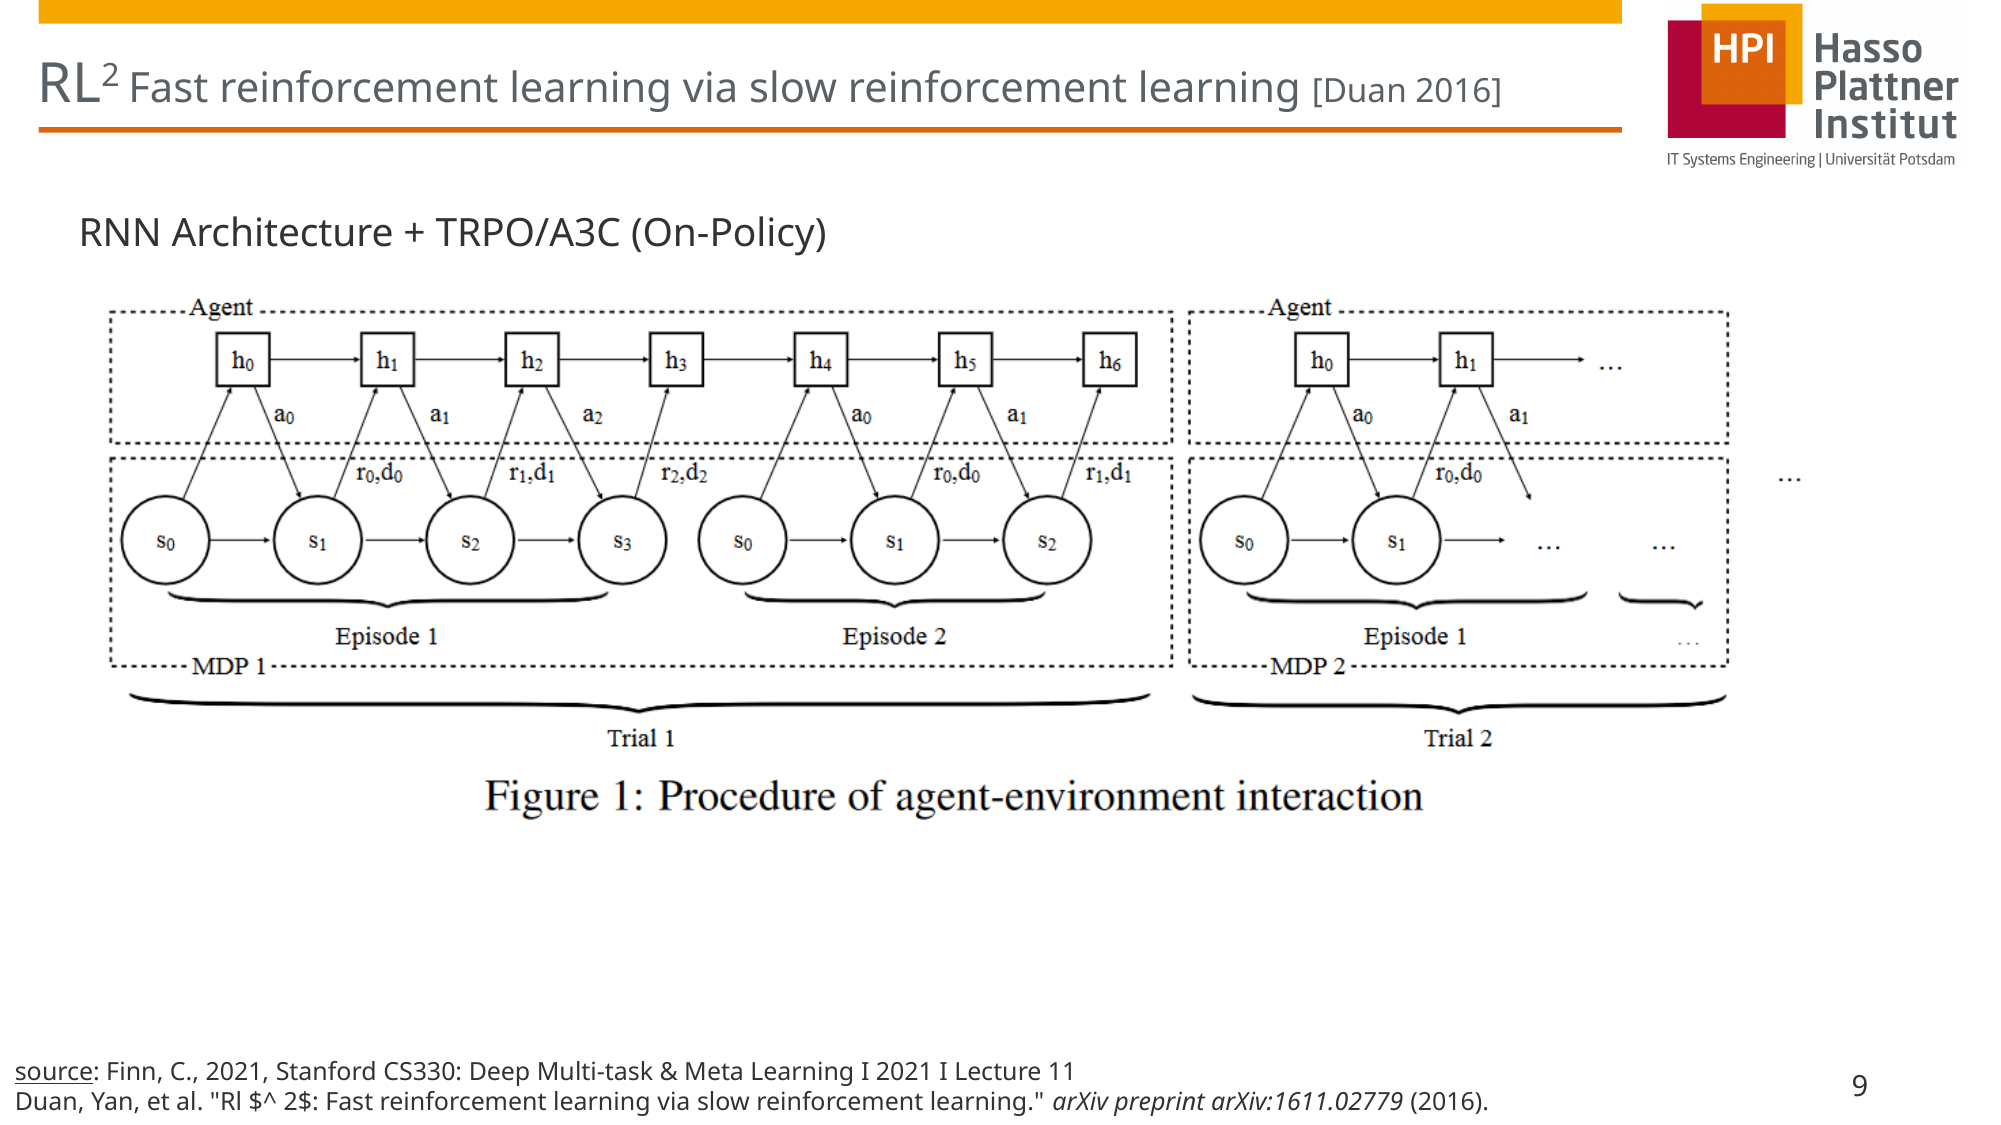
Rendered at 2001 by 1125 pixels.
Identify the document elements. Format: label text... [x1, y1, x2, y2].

picture [86, 265, 1812, 836]
slide_number 9 [1834, 1064, 1961, 1107]
picture [1664, 0, 1965, 170]
list RNN Architecture + TRPO/A3C (On-Policy) [78, 199, 1961, 250]
title RL2 Fast reinforcement learning via slow reinforcement learning [Duan 2016] [37, 23, 1642, 156]
text_box source: Finn, C., 2021, Stanford CS330: Deep Multi-task & Meta Learning I 2021 I Lecture 11 Duan, Yan, et al. "Rl $^ 2$: Fast reinforcement learning via slow reinforcement learning." arXiv preprint arXiv:1611.02779 (2016). [0, 1048, 1834, 1125]
